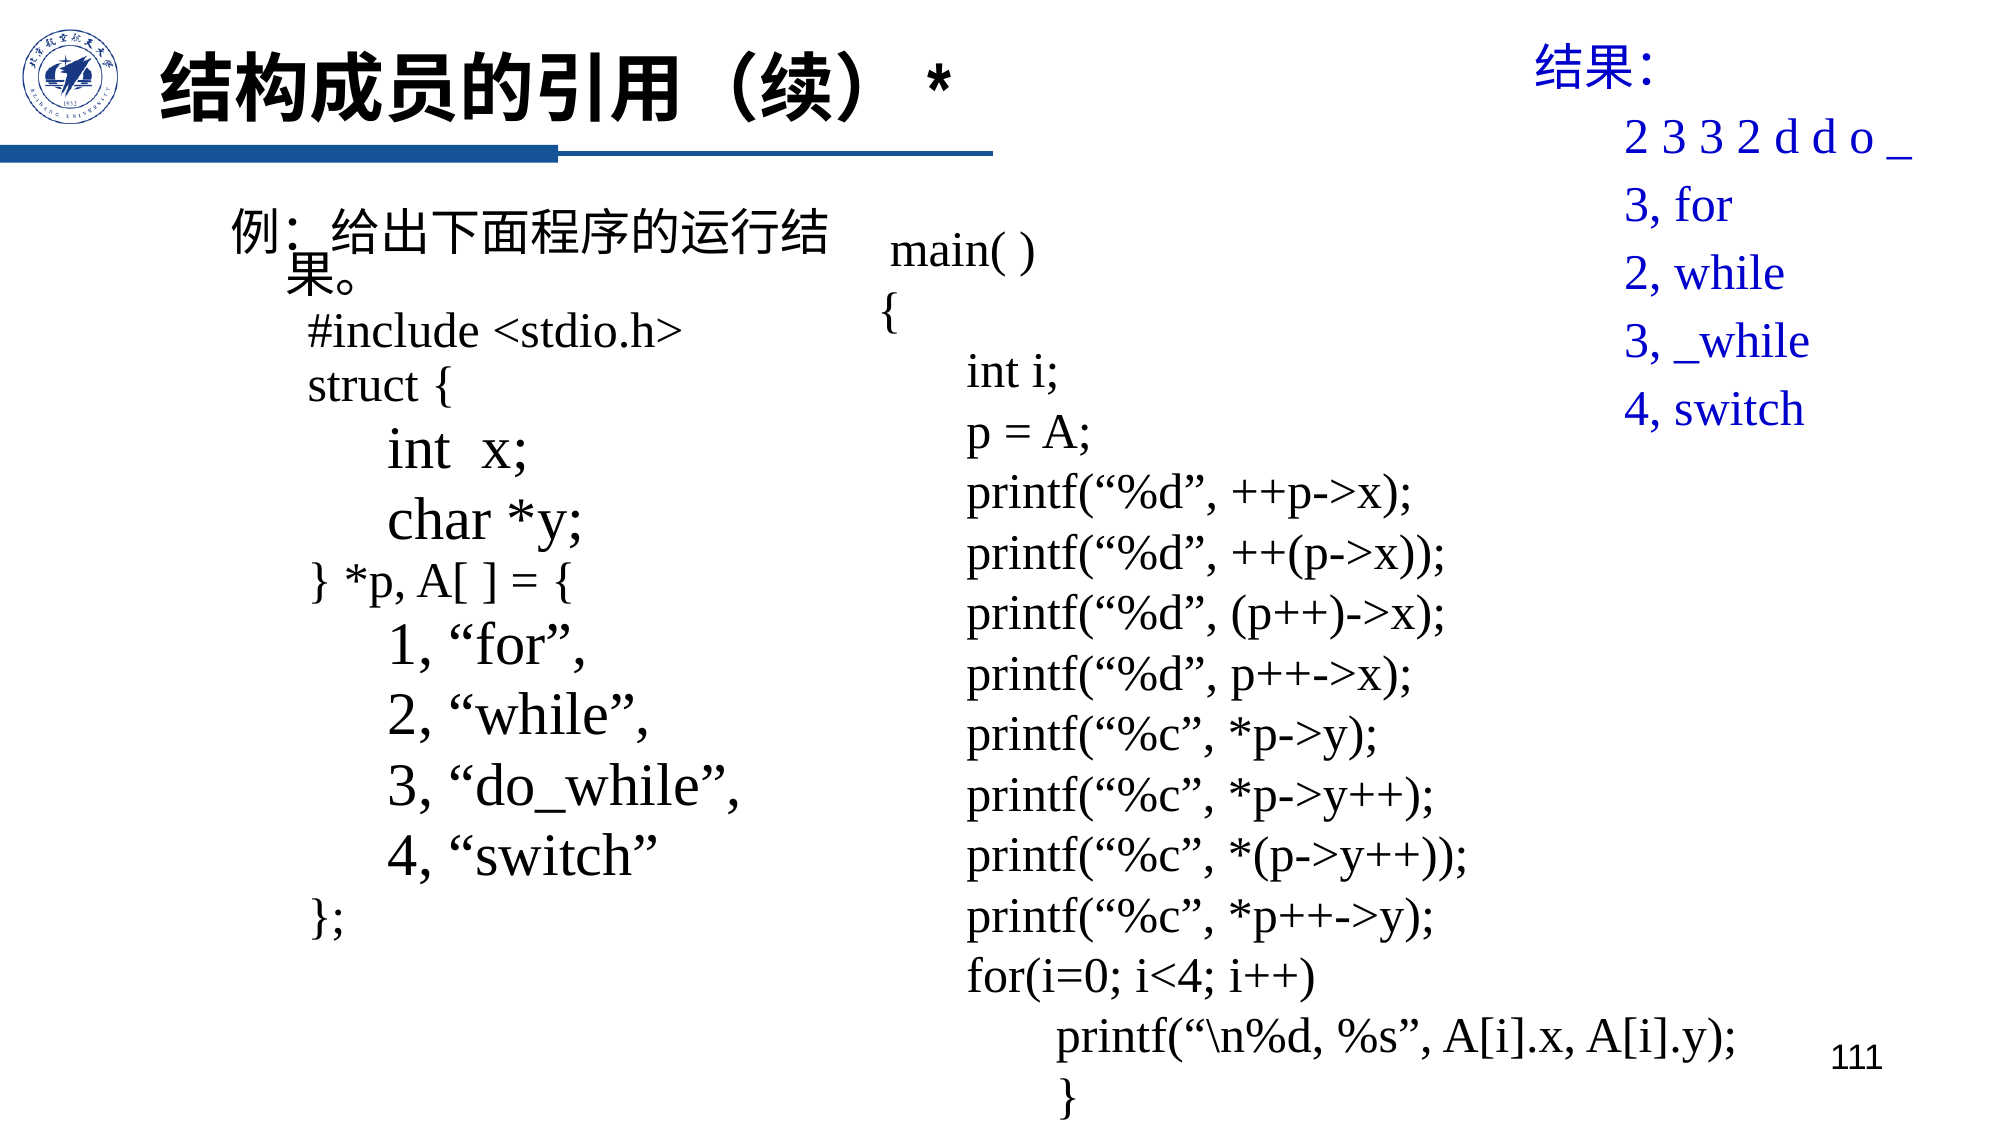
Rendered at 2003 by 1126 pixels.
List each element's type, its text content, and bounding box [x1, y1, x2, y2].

text_box main( ) { int i; p = A; printf(“%d”, ++p->x); printf(“%d”, ++(p->x)); printf(“%d”, (p++)->x); printf(“%d”, p++->x); printf(“%c”, *p->y); printf(“%c”, *p->y++); printf(“%c”, *(p->y++)); printf(“%c”, *p++->y); for(i=0; i<4; i++) printf(“\n%d, %s”, A[i].x, A[i].y); } [859, 219, 1861, 1126]
text_box 结果： 2 3 3 2 d d o _ 3, for 2, while 3, _while 4, switch [1516, 38, 2003, 444]
title 结构成员的引用（续）* [141, 25, 1936, 164]
slide_number 111 [1861, 1024, 1903, 1104]
picture [16, 23, 124, 130]
list 例：给出下面程序的运行结果。 #include <stdio.h> struct { int x; char *y; } *p, A[ ] = { 1, “for”, 2, “while”, 3, “do_while”, 4, “switch” }; [212, 207, 891, 723]
